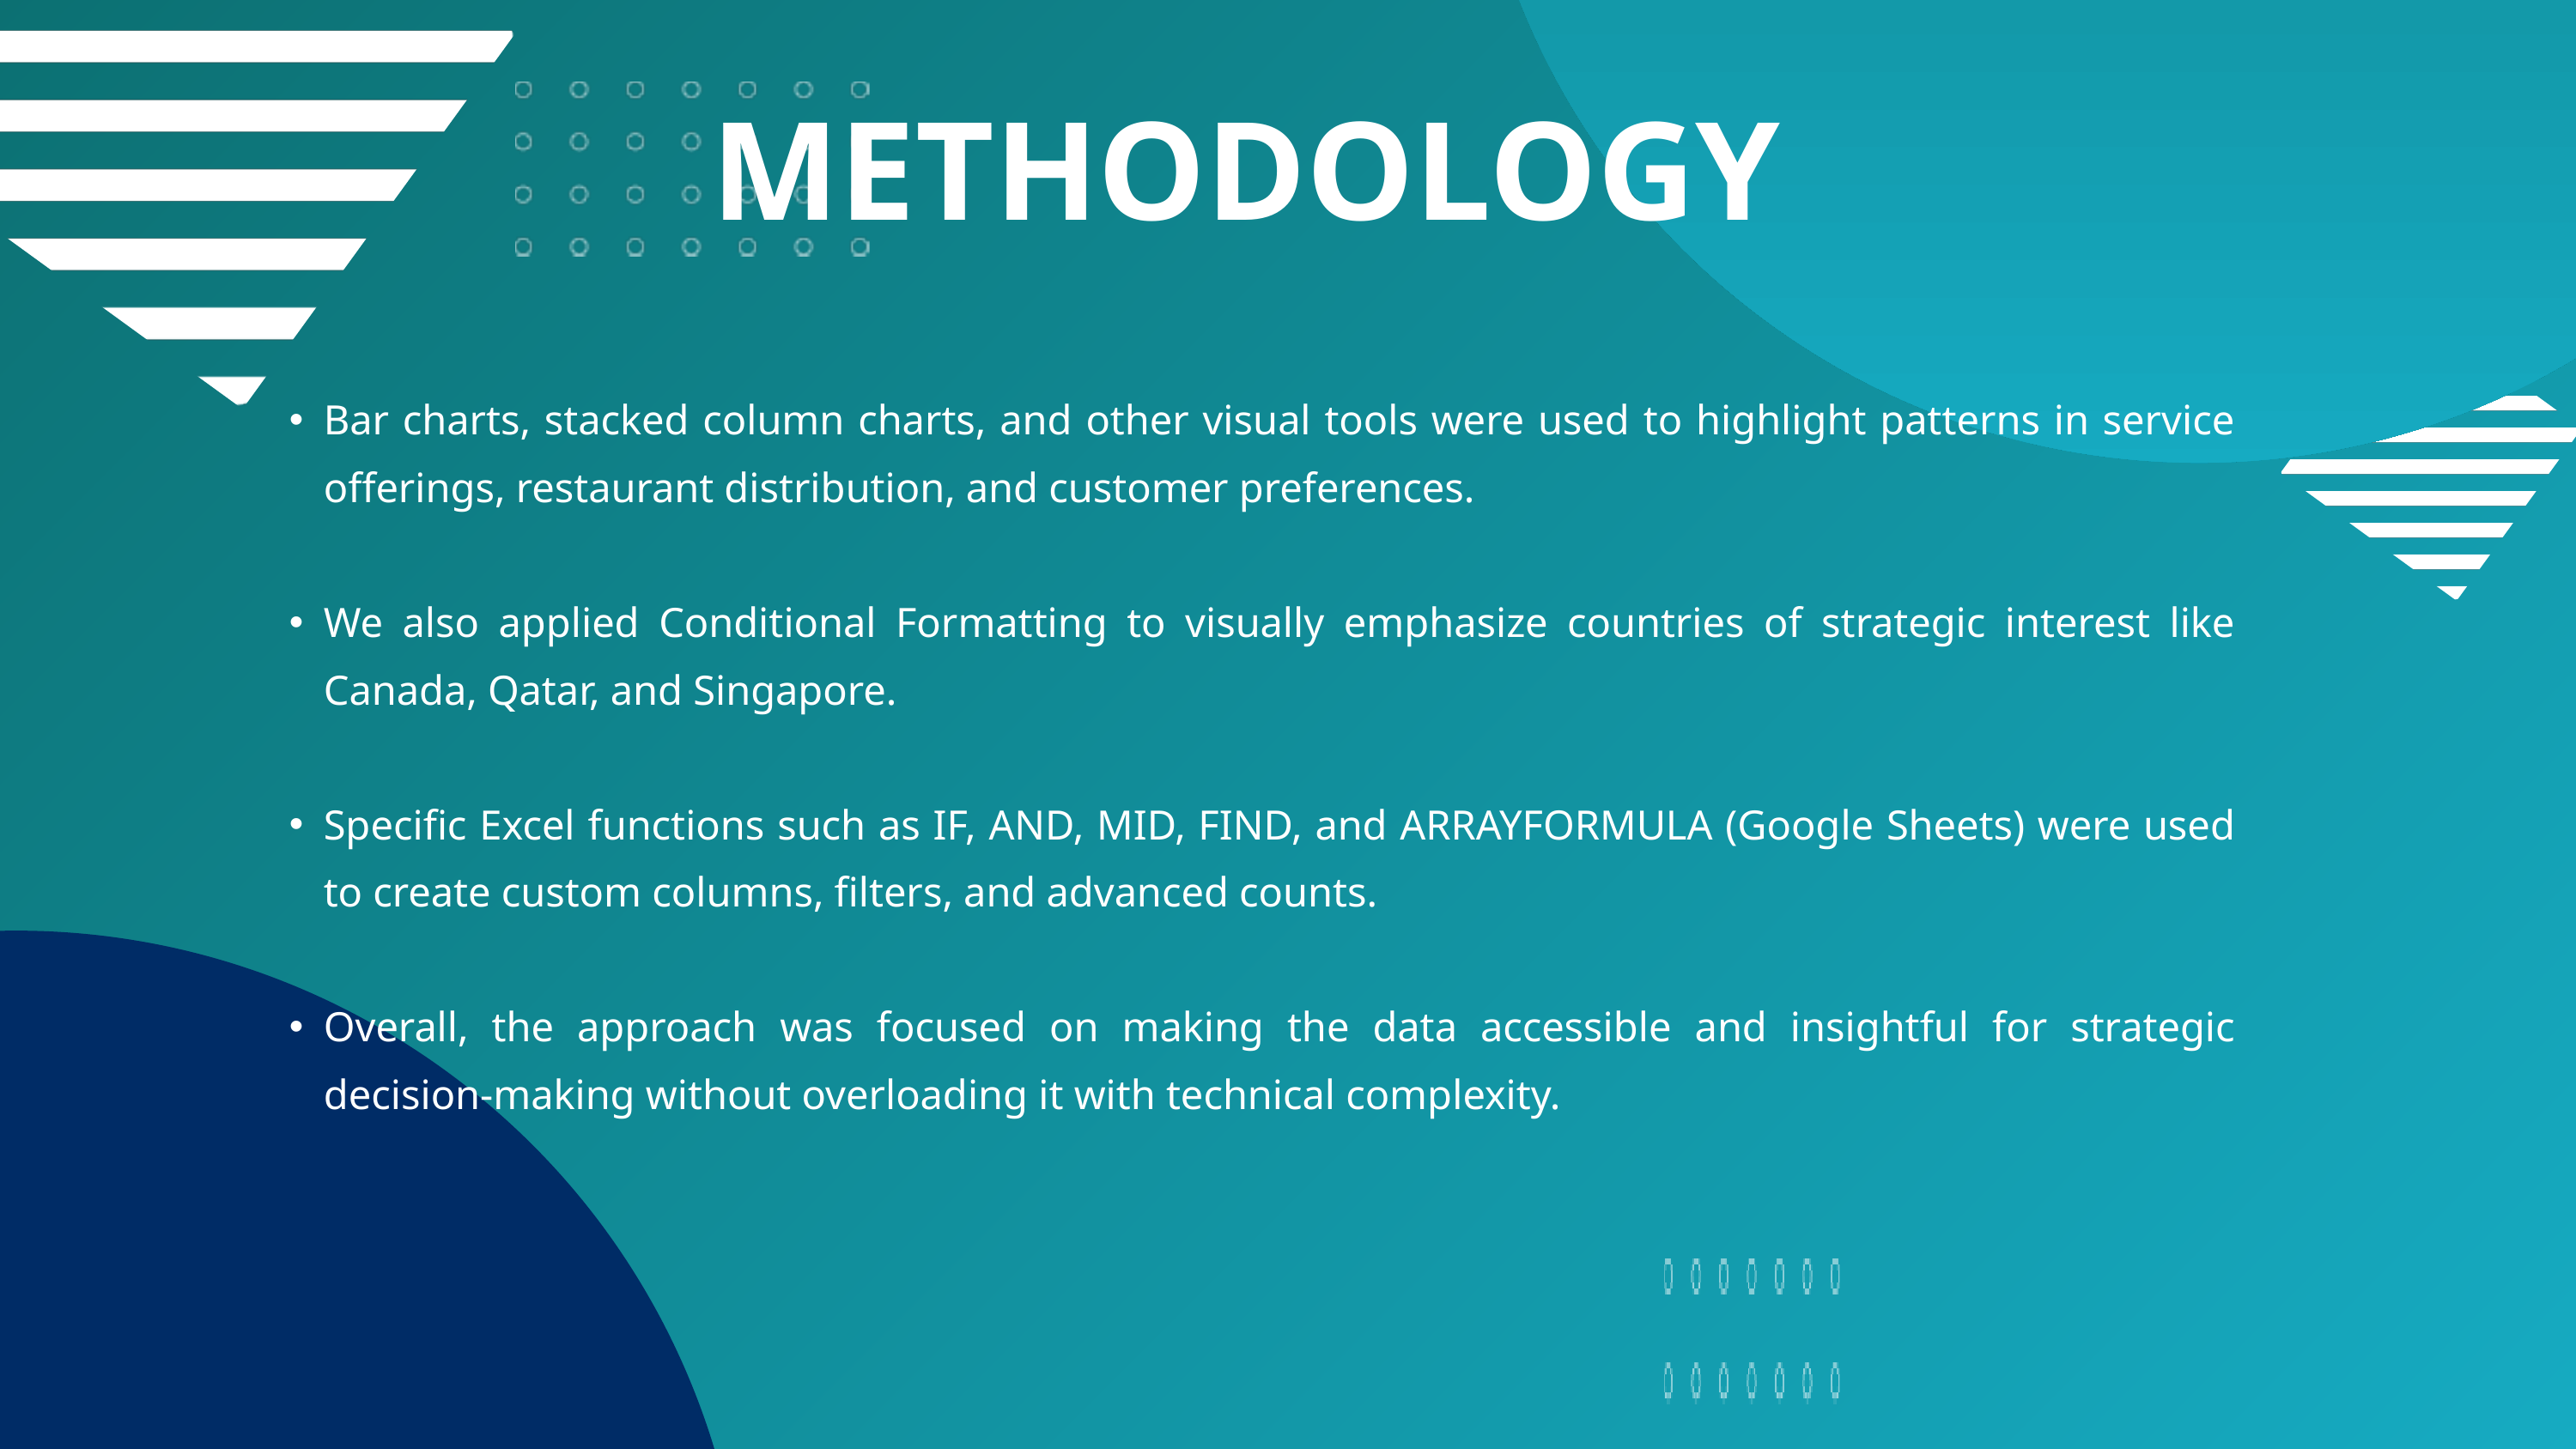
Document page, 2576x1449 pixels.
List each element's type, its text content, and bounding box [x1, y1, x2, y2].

text_box [0, 0, 516, 409]
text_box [1468, 0, 2576, 464]
text_box [515, 248, 870, 257]
text_box [1664, 1258, 1840, 1449]
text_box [0, 930, 746, 1449]
text_box Bar charts, stacked column charts, and other visual tools were used to highlight patterns in service offerings, restaurant distribution, and customer preferences. We also applied Conditional Formatting to visually emphasize countries of strategic interest like Canada, Qatar, and Singapore. Specific Excel functions such as IF, AND, MID, FIND, and ARRAYFORMULA (Google Sheets) were used to create custom columns, filters, and advanced counts. Overall, the approach was focused on making the data accessible and insightful for strategic decision-making without overloading it with technical complexity. [254, 375, 2238, 1185]
text_box [2280, 470, 2552, 601]
text_box METHODOLOGY [144, 57, 1464, 248]
